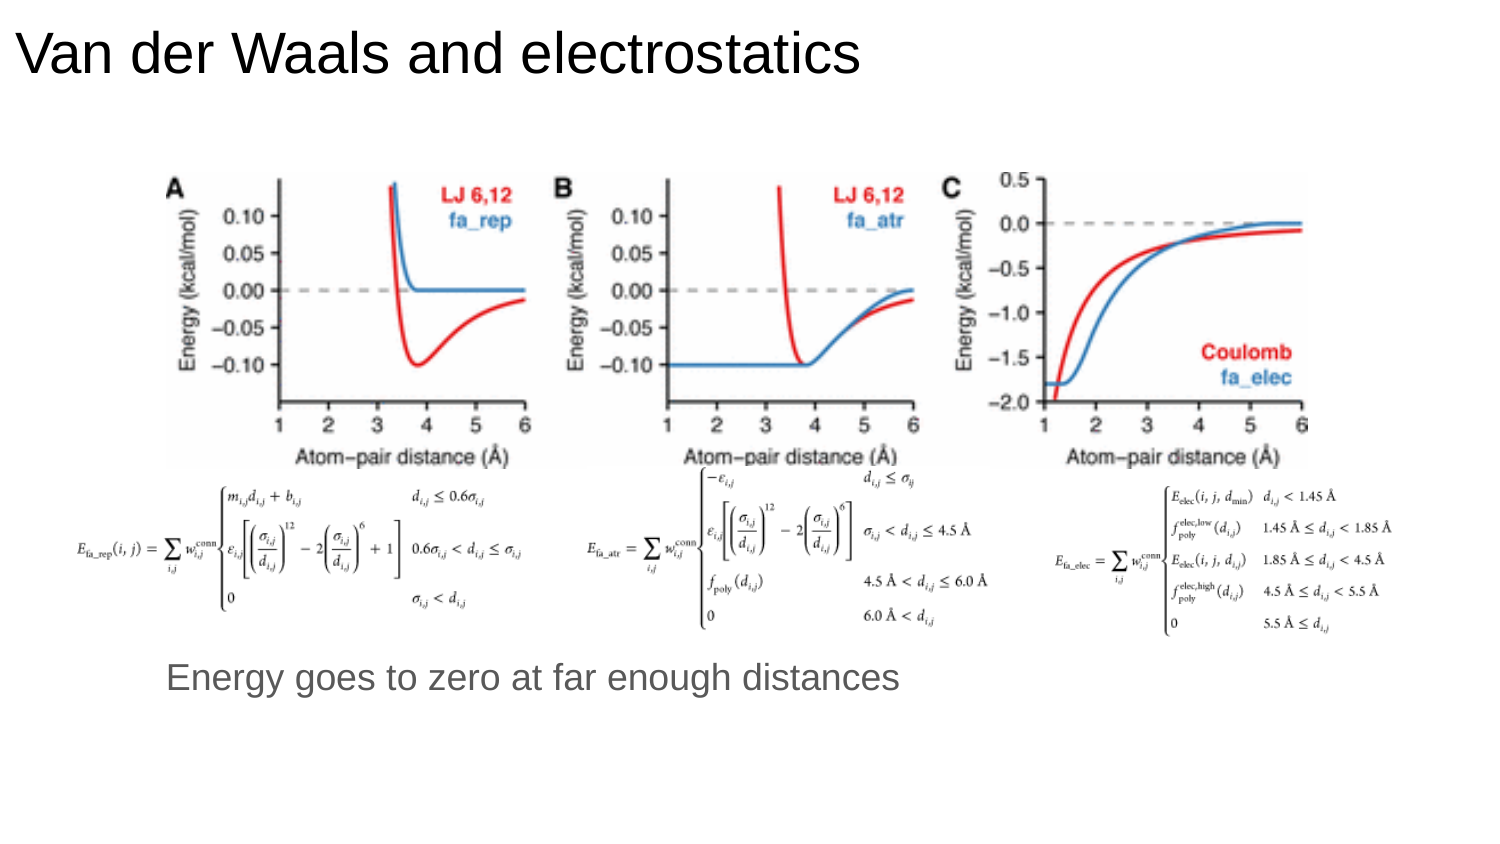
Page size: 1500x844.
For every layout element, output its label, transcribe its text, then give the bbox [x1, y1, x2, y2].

picture [166, 171, 1308, 632]
list Energy goes to zero at far enough distances [150, 631, 1500, 736]
picture [76, 484, 523, 614]
title Van der Waals and electrostatics [0, 0, 1500, 116]
picture [1054, 485, 1394, 638]
